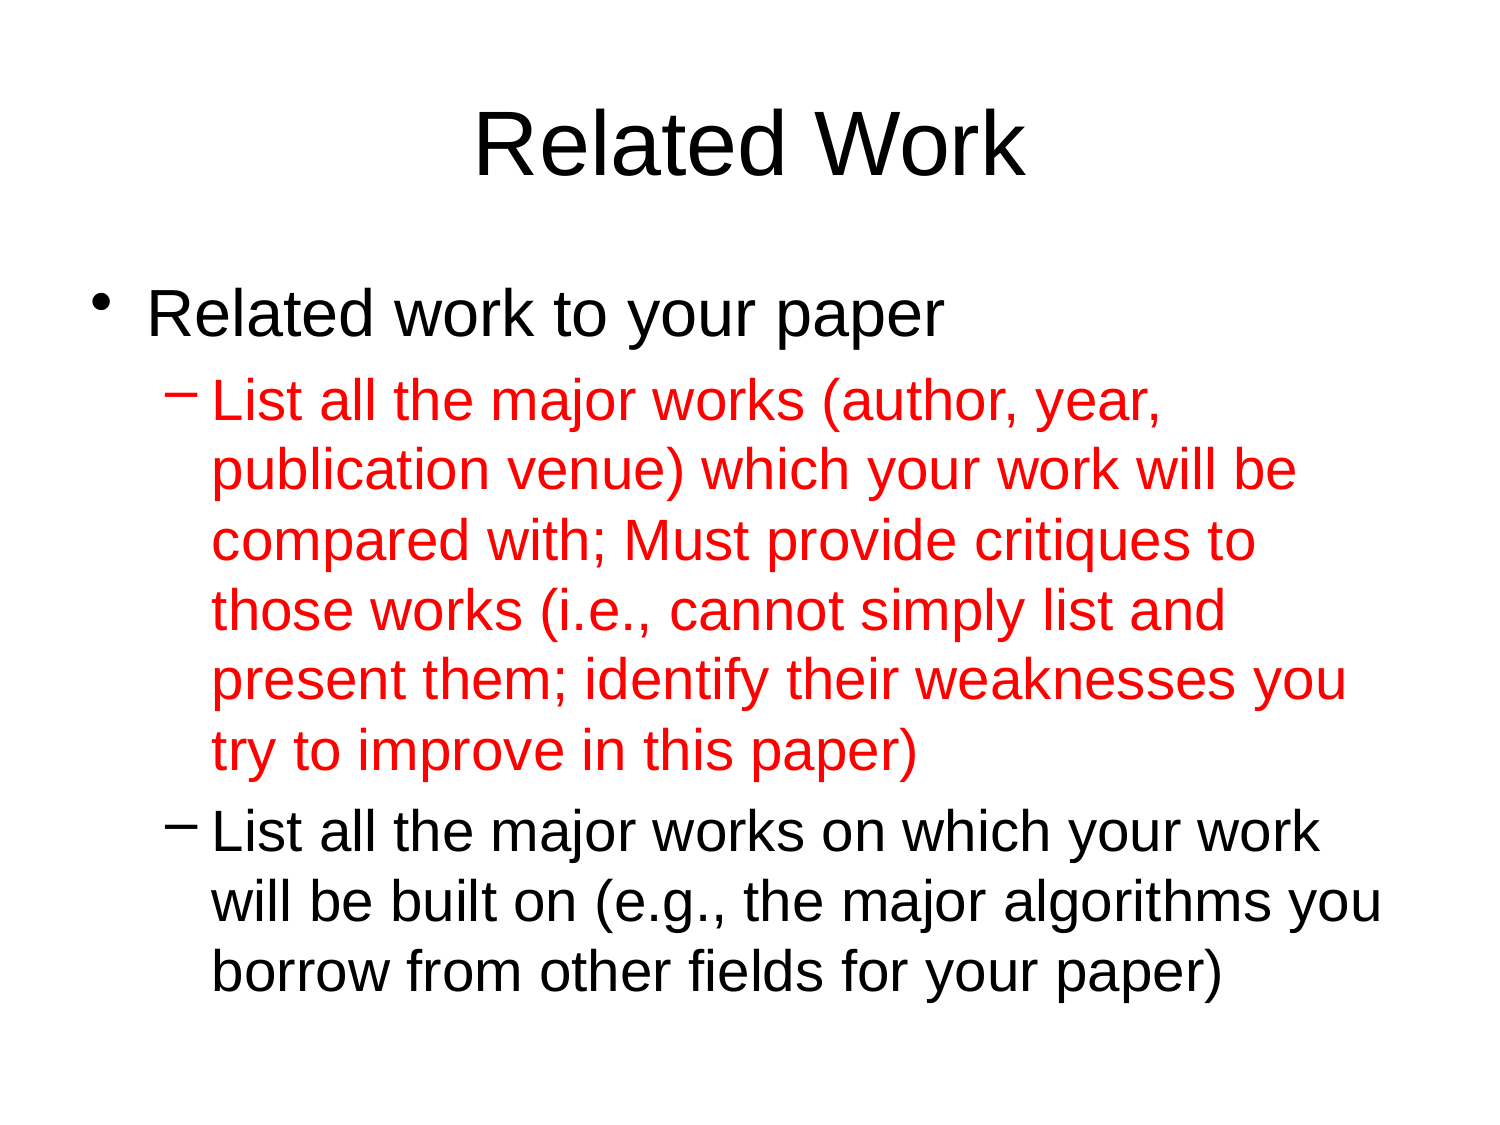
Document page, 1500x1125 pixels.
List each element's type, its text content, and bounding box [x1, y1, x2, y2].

title Related Work [74, 44, 1426, 233]
list Related work to your paper List all the major works (author, year, publication venue) which your work will be compared with; Must provide critiques to those works (i.e., cannot simply list and present them; identify their weaknesses you try to improve in this paper) List all the major works on which your work will be built on (e.g., the major algorithms you borrow from other fields for your paper) [74, 262, 1426, 1006]
